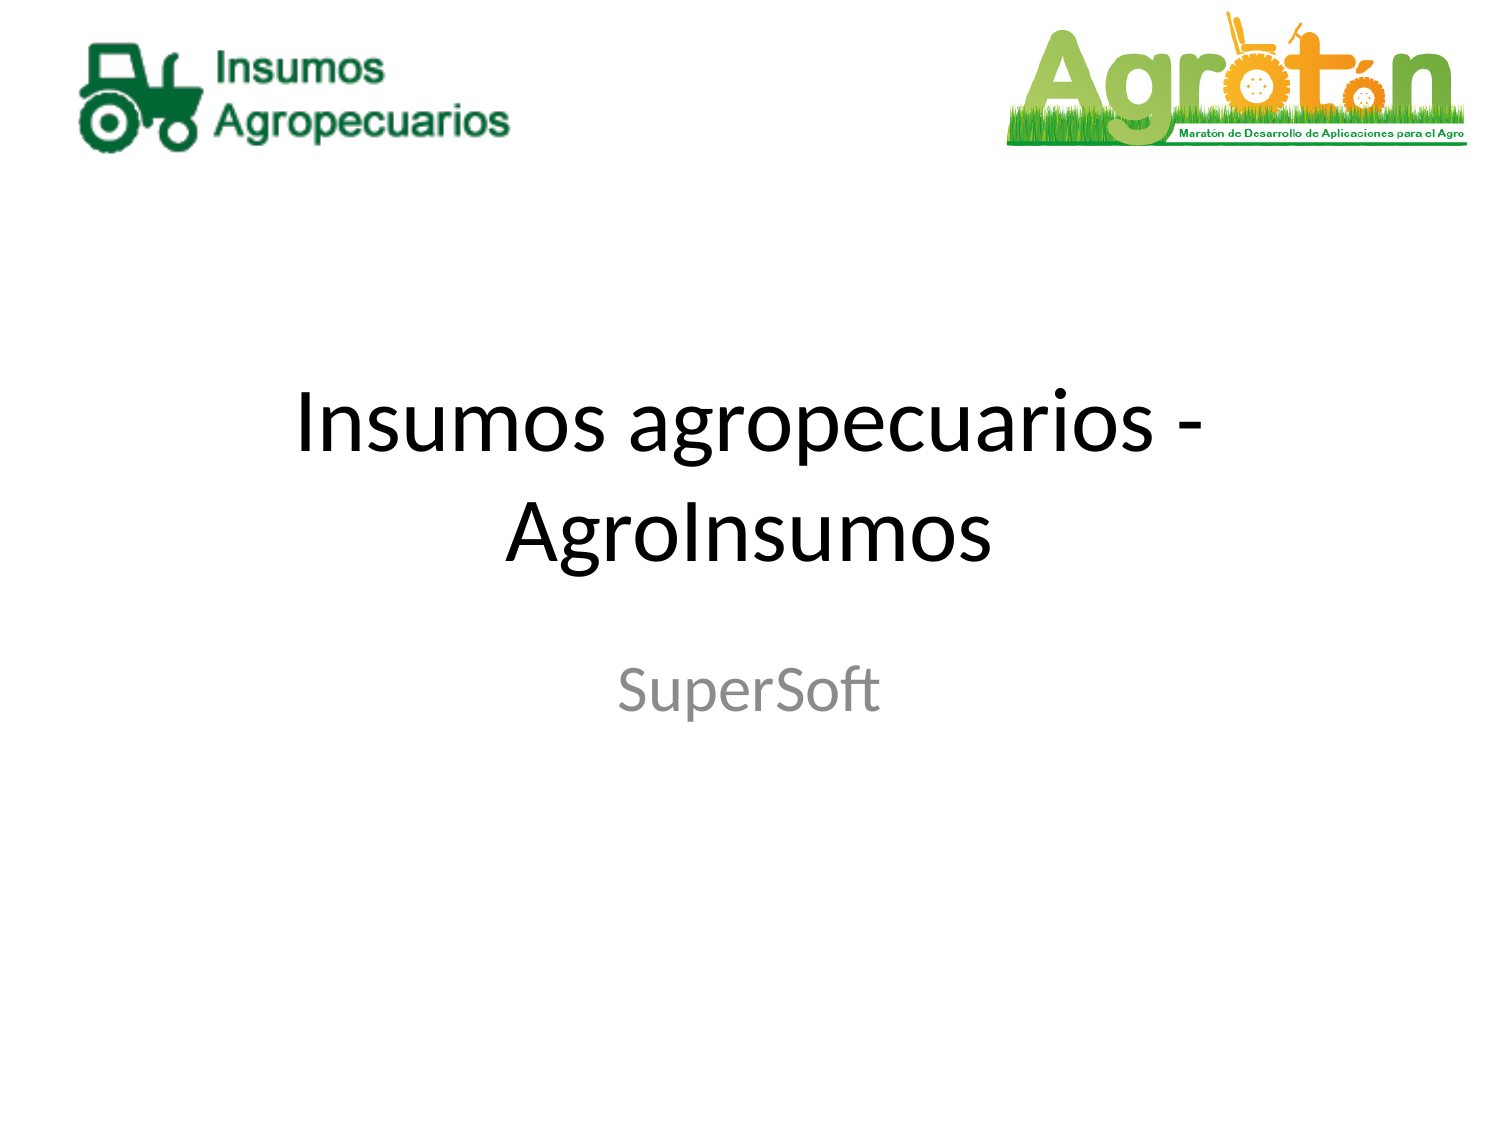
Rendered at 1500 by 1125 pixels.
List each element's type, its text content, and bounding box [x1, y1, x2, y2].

subtitle SuperSoft [225, 637, 1275, 925]
title Insumos agropecuarios - AgroInsumos [112, 349, 1388, 591]
picture [64, 30, 586, 165]
picture [974, 6, 1500, 150]
